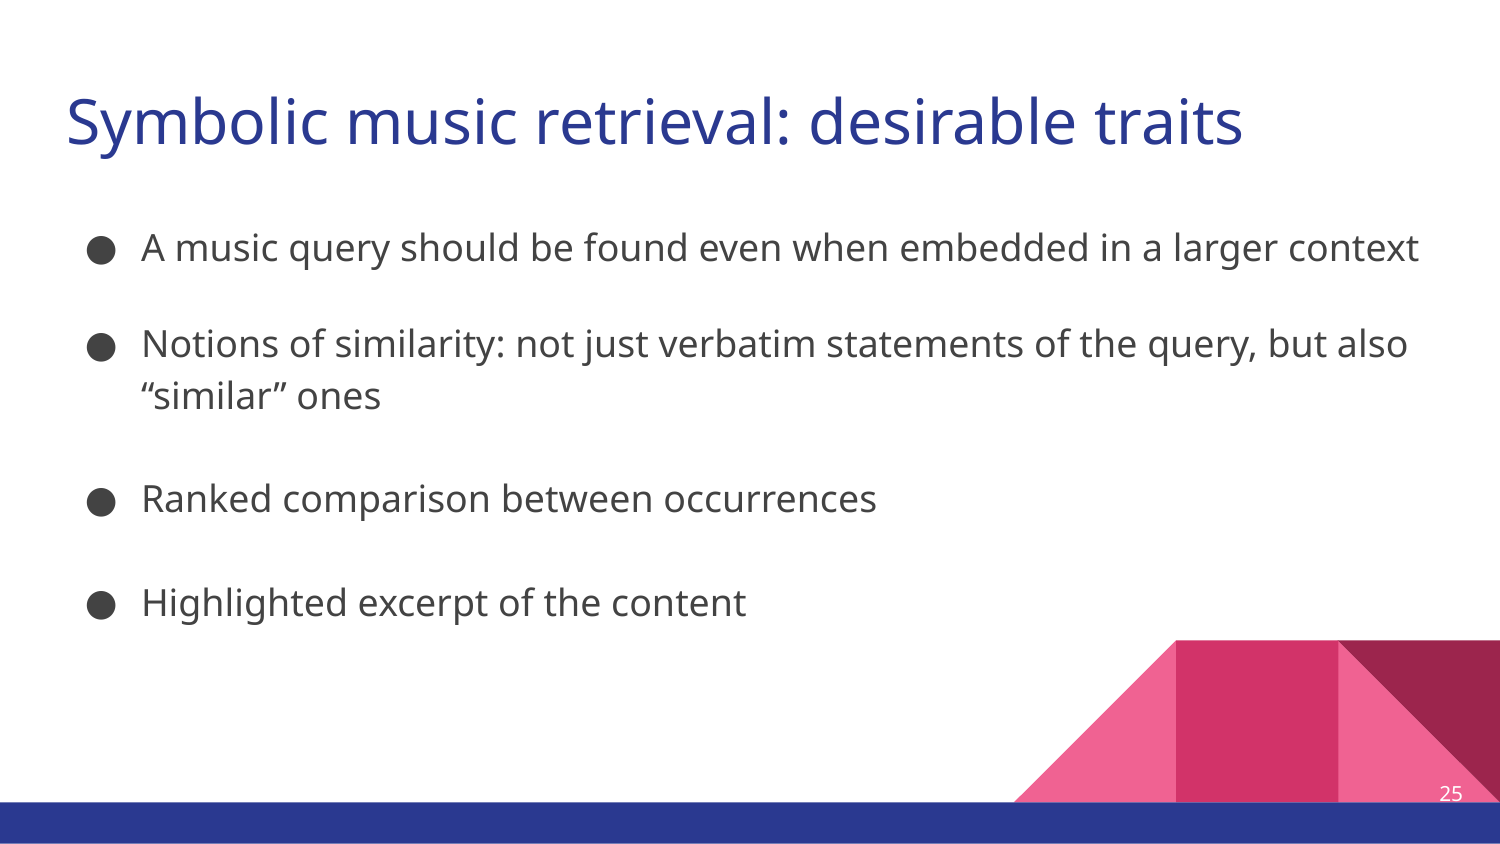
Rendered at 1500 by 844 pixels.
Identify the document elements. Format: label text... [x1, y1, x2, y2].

slide_number ‹#› [1387, 762, 1478, 828]
title Symbolic music retrieval: desirable traits [51, 67, 1500, 167]
list A music query should be found even when embedded in a larger context Notions of similarity: not just verbatim statements of the query, but also “similar” ones Ranked comparison between occurrences Highlighted excerpt of the content [51, 201, 1449, 750]
